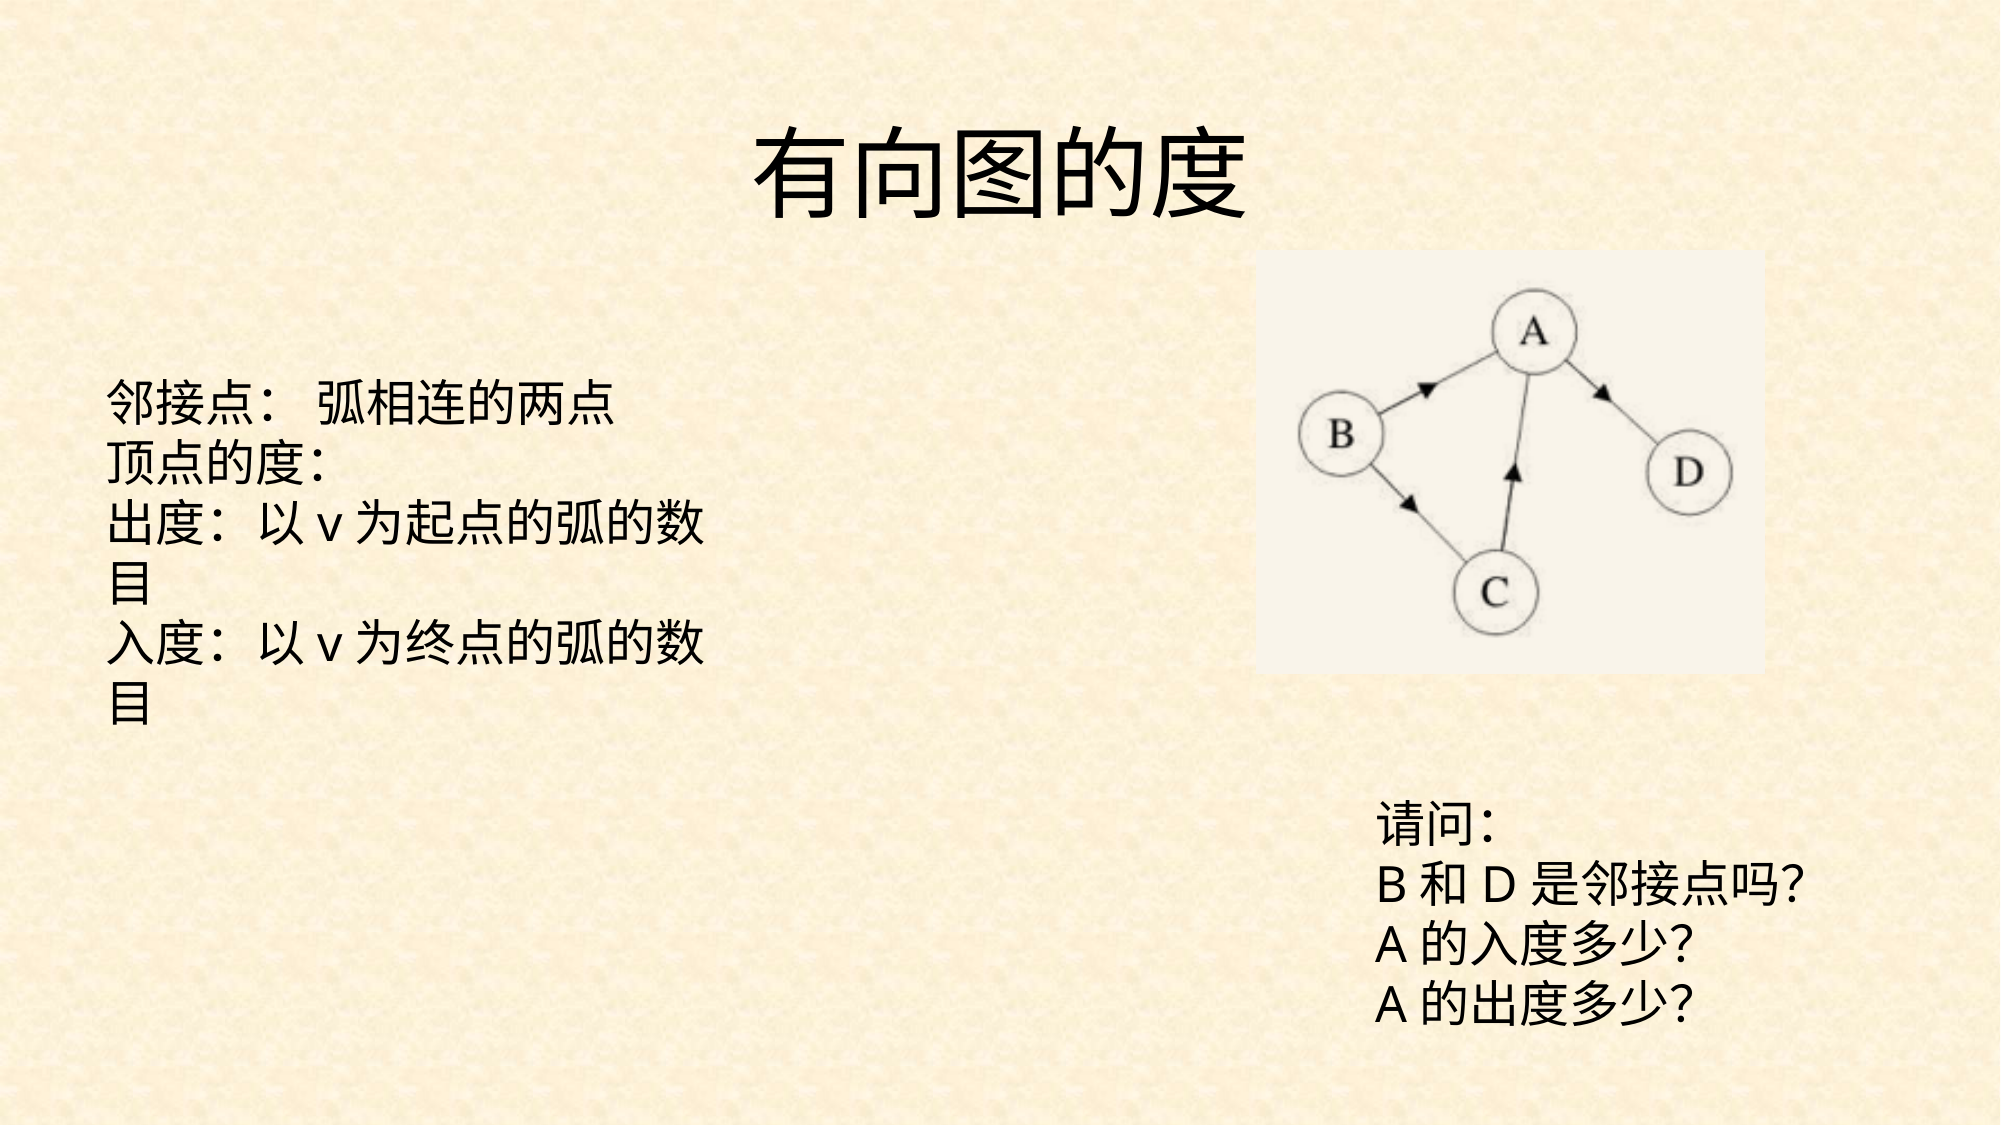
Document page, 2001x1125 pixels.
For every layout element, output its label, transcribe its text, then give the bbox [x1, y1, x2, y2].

text_box 邻接点： 弧相连的两点 顶点的度： 出度：以v为起点的弧的数目 入度：以v为终点的弧的数目 [90, 363, 743, 739]
picture [0, 0, 2001, 1125]
text_box 有向图的度 [336, 103, 1663, 239]
text_box 请问： B和D是邻接点吗？ A的入度多少？ A的出度多少？ [1360, 784, 1947, 1040]
